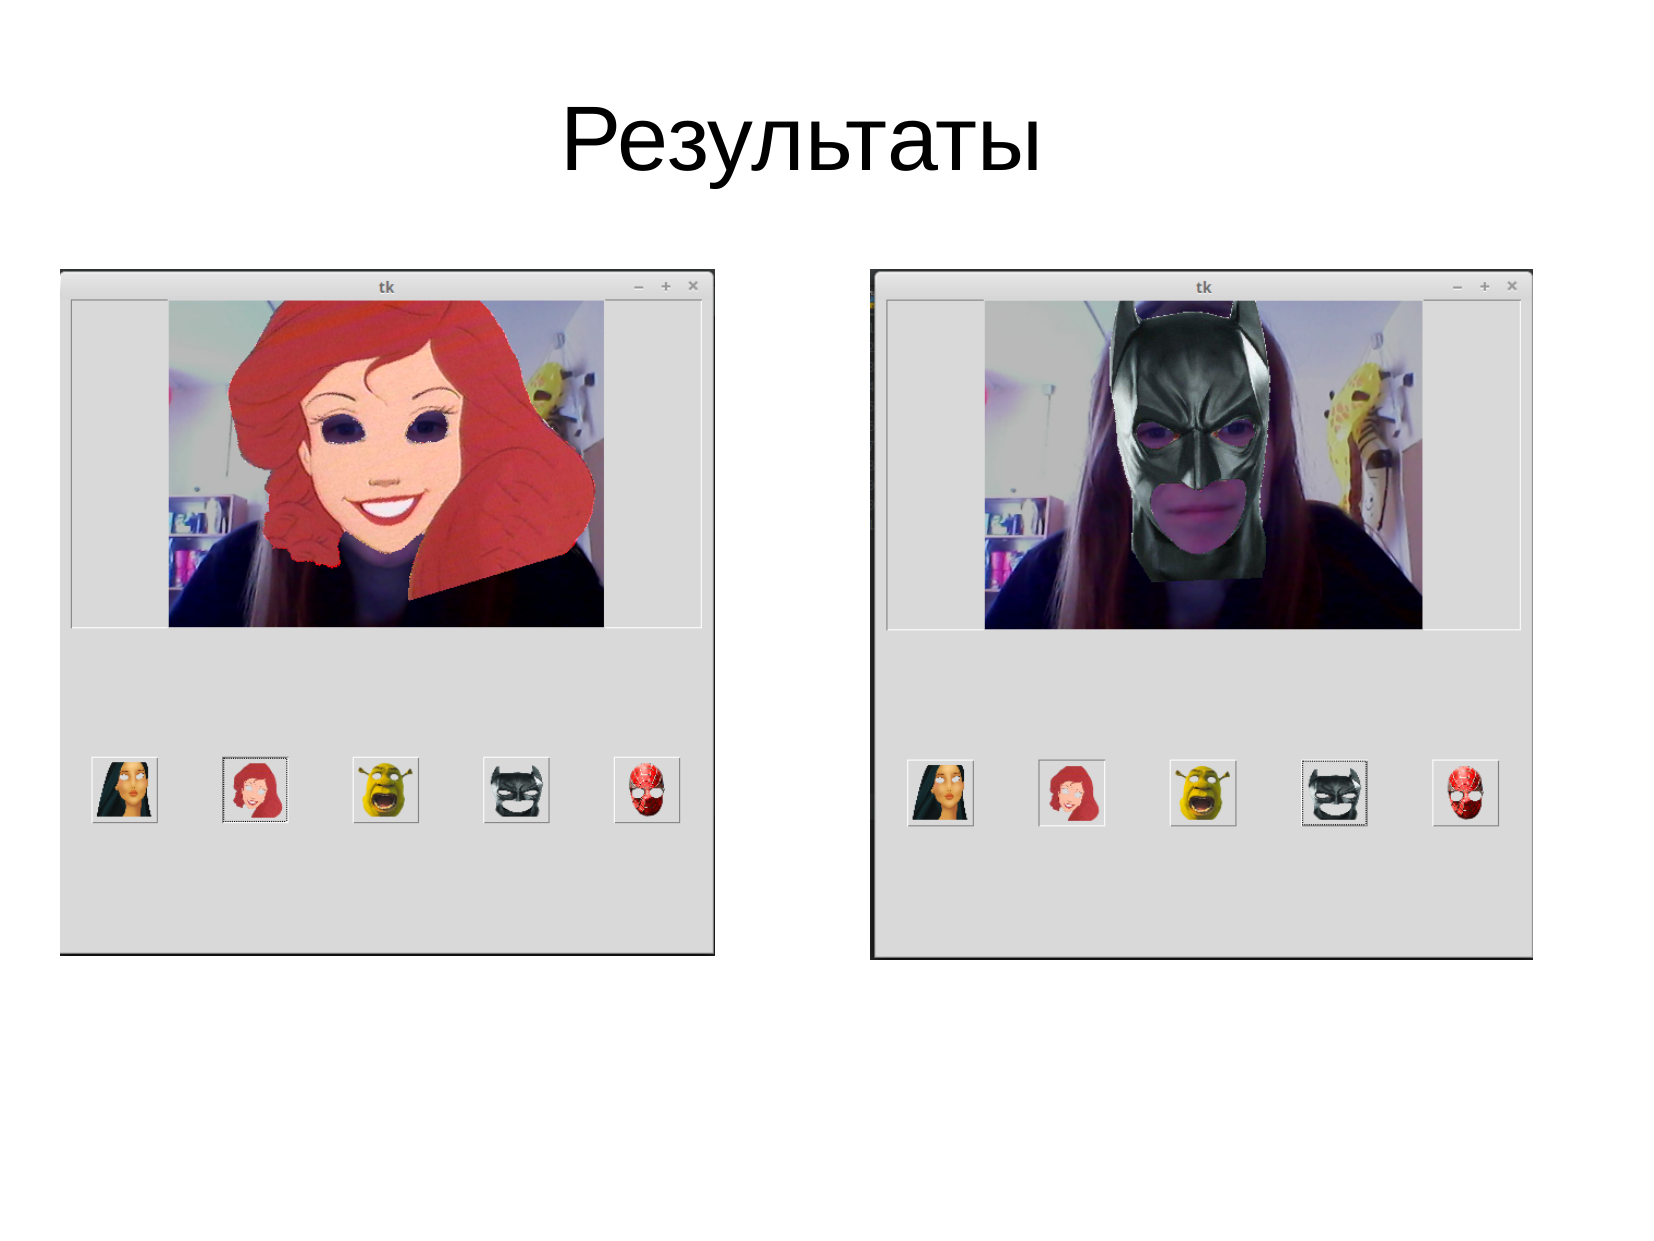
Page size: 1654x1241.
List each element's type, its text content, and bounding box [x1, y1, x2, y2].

text_box Результаты [434, 29, 1170, 237]
picture [869, 269, 1533, 961]
picture [59, 269, 715, 957]
